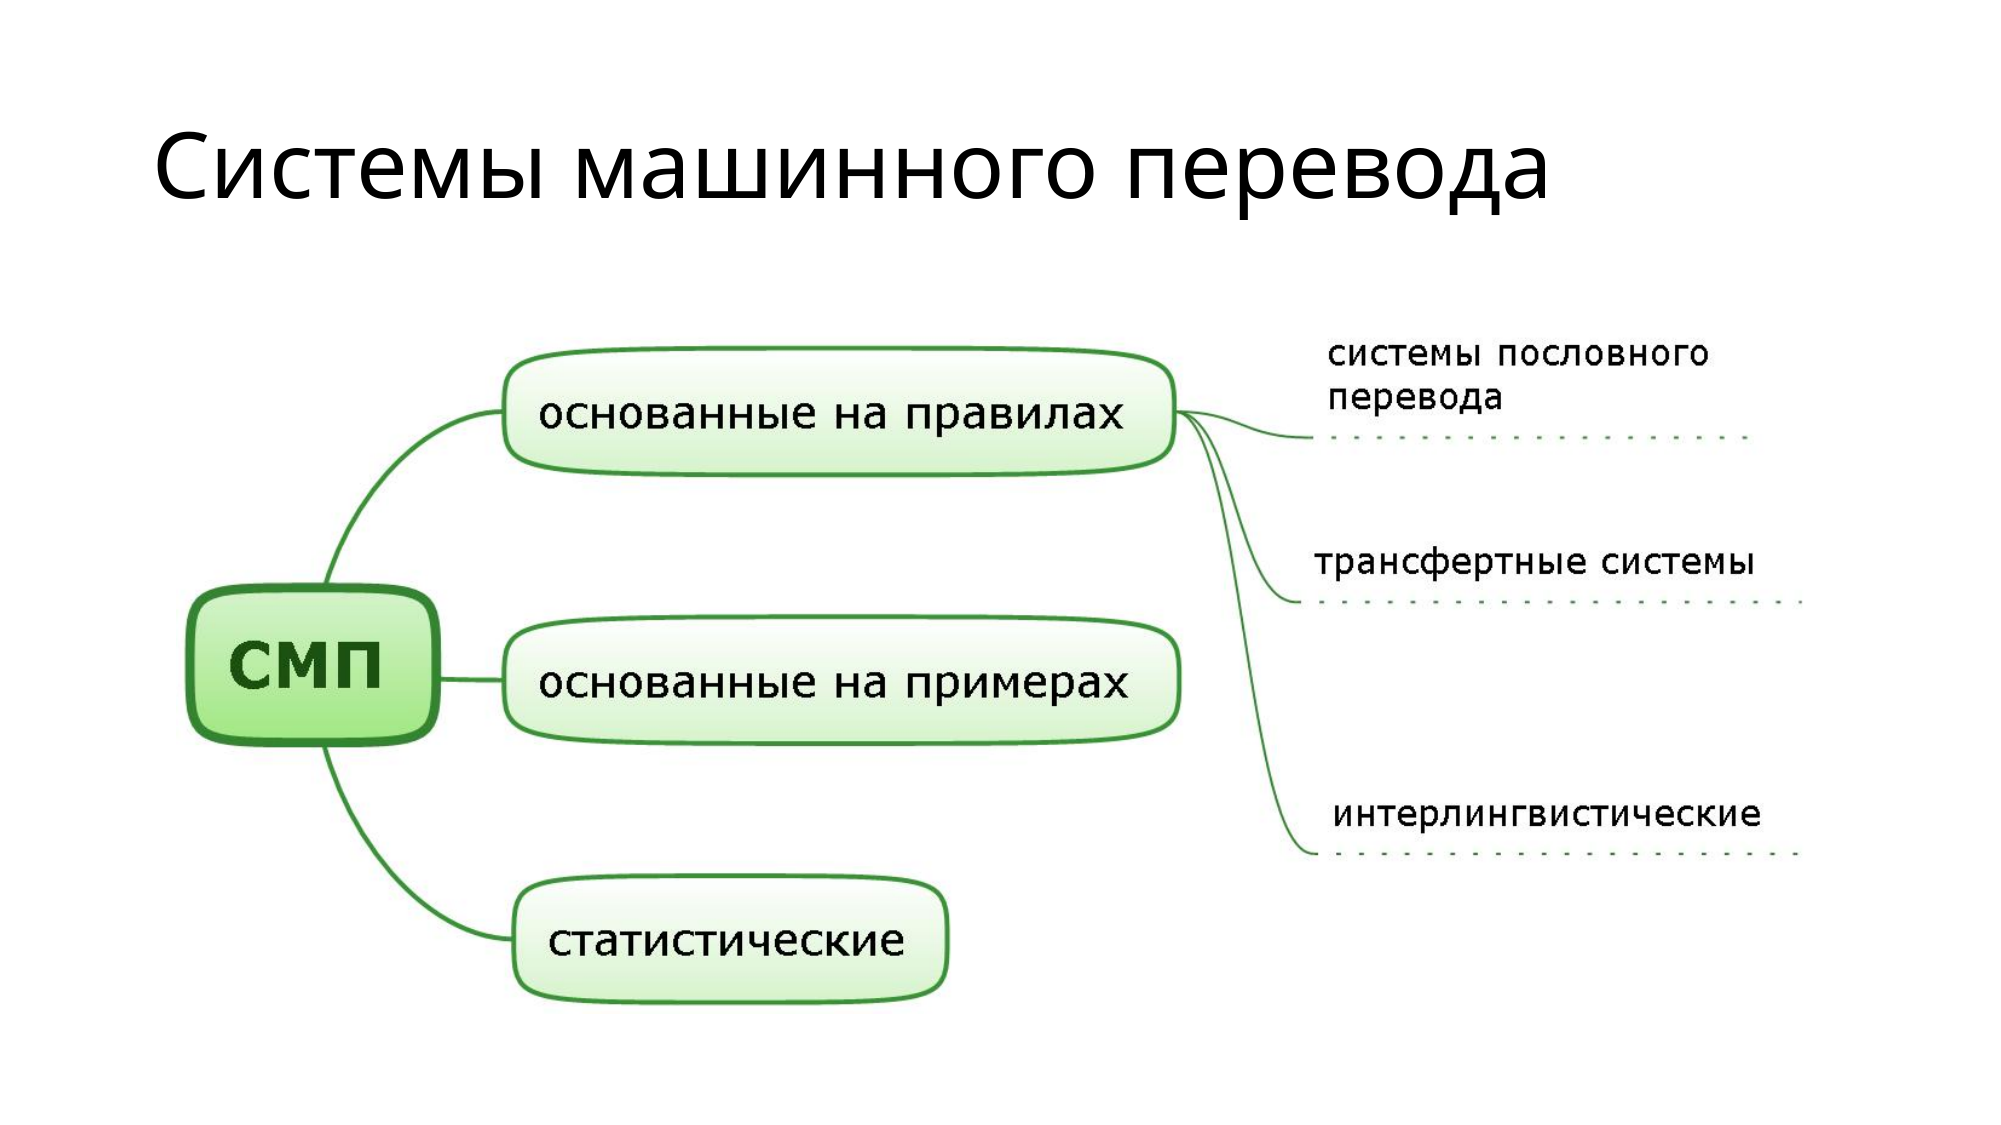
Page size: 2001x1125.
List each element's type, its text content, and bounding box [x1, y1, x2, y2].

title Системы машинного перевода [137, 59, 1863, 278]
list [176, 299, 1824, 1014]
